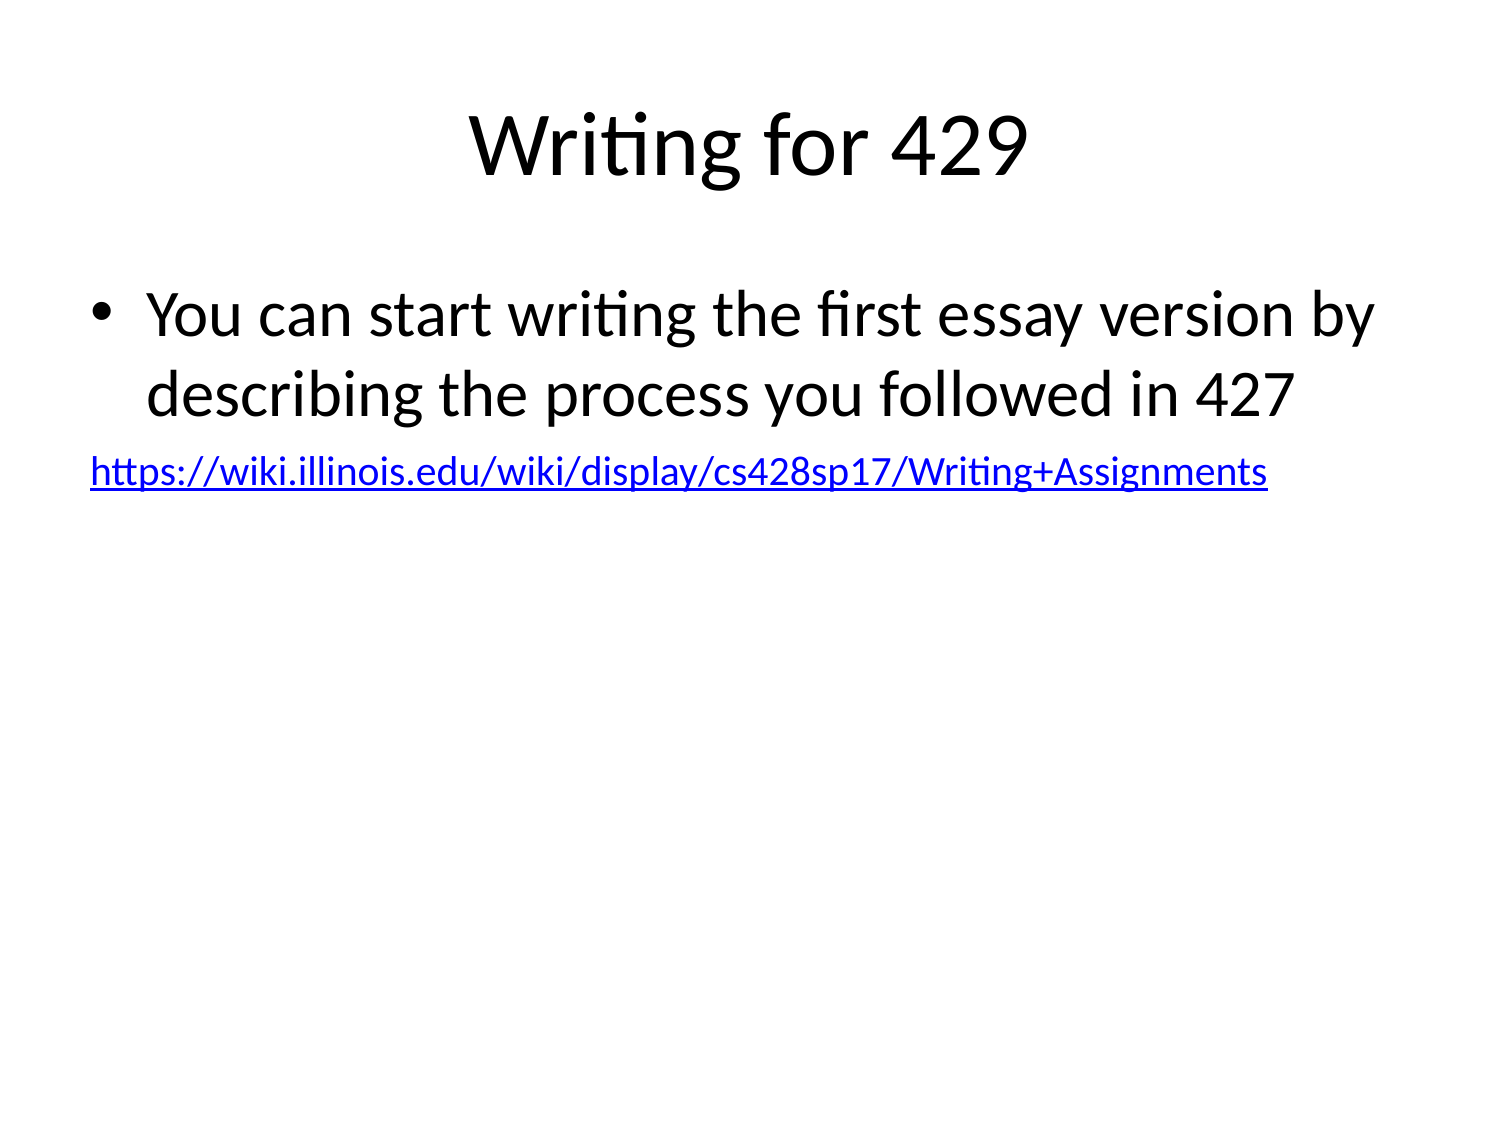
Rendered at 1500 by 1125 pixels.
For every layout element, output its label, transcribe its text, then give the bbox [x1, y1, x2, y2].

list You can start writing the first essay version by describing the process you followed in 427 https://wiki.illinois.edu/wiki/display/cs428sp17/Writing+Assignments [75, 262, 1425, 1005]
title Writing for 429 [75, 45, 1425, 233]
